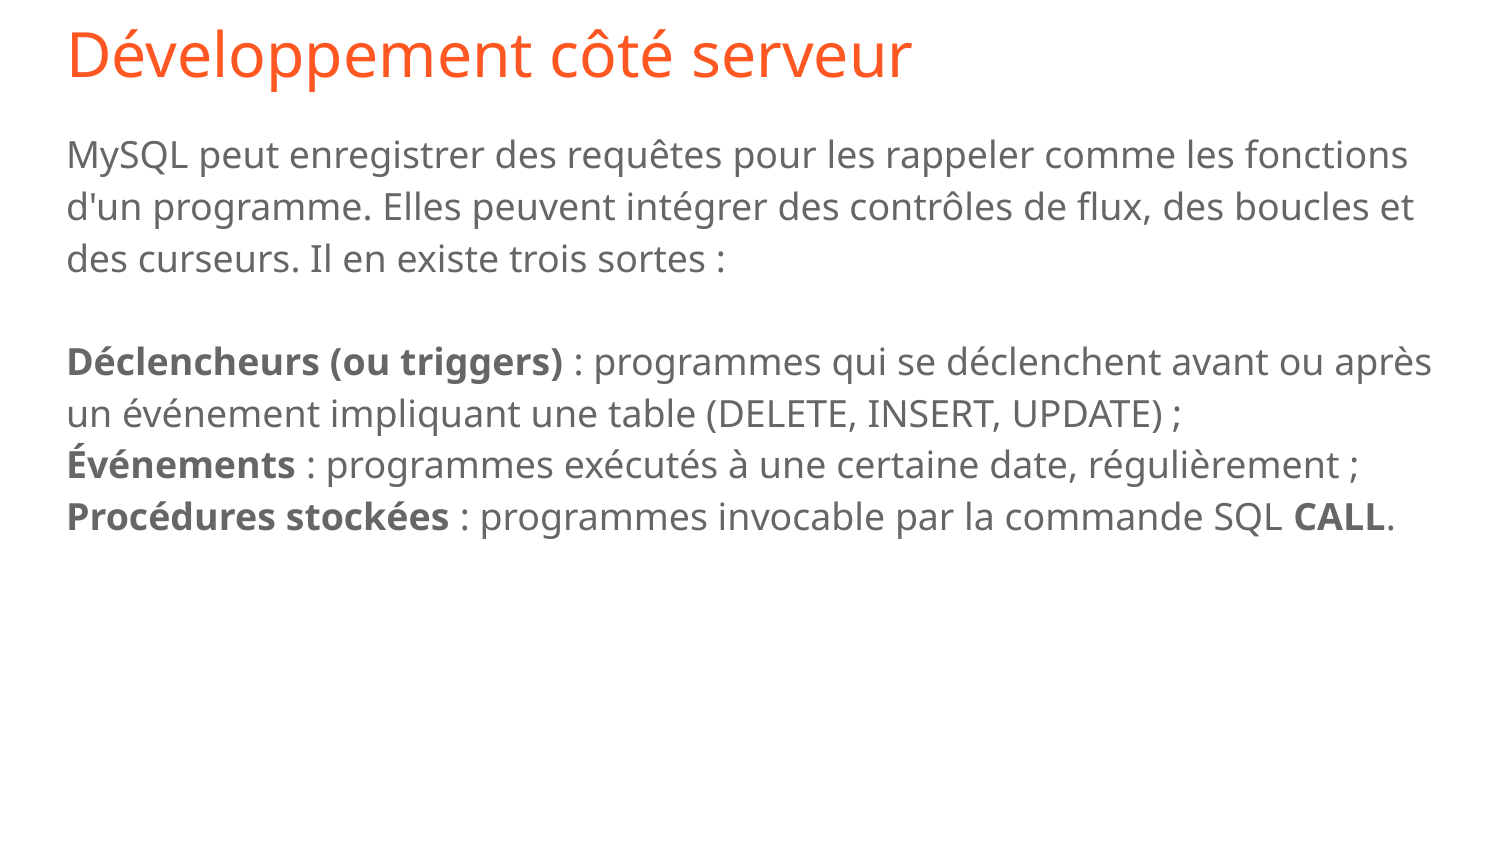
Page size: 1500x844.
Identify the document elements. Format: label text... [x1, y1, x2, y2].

list MySQL peut enregistrer des requêtes pour les rappeler comme les fonctions d'un programme. Elles peuvent intégrer des contrôles de flux, des boucles et des curseurs. Il en existe trois sortes : Déclencheurs (ou triggers) : programmes qui se déclenchent avant ou après un événement impliquant une table (DELETE, INSERT, UPDATE) ; Événements : programmes exécutés à une certaine date, régulièrement ; Procédures stockées : programmes invocable par la commande SQL CALL. [51, 109, 1449, 820]
title Développement côté serveur [51, 0, 1449, 94]
